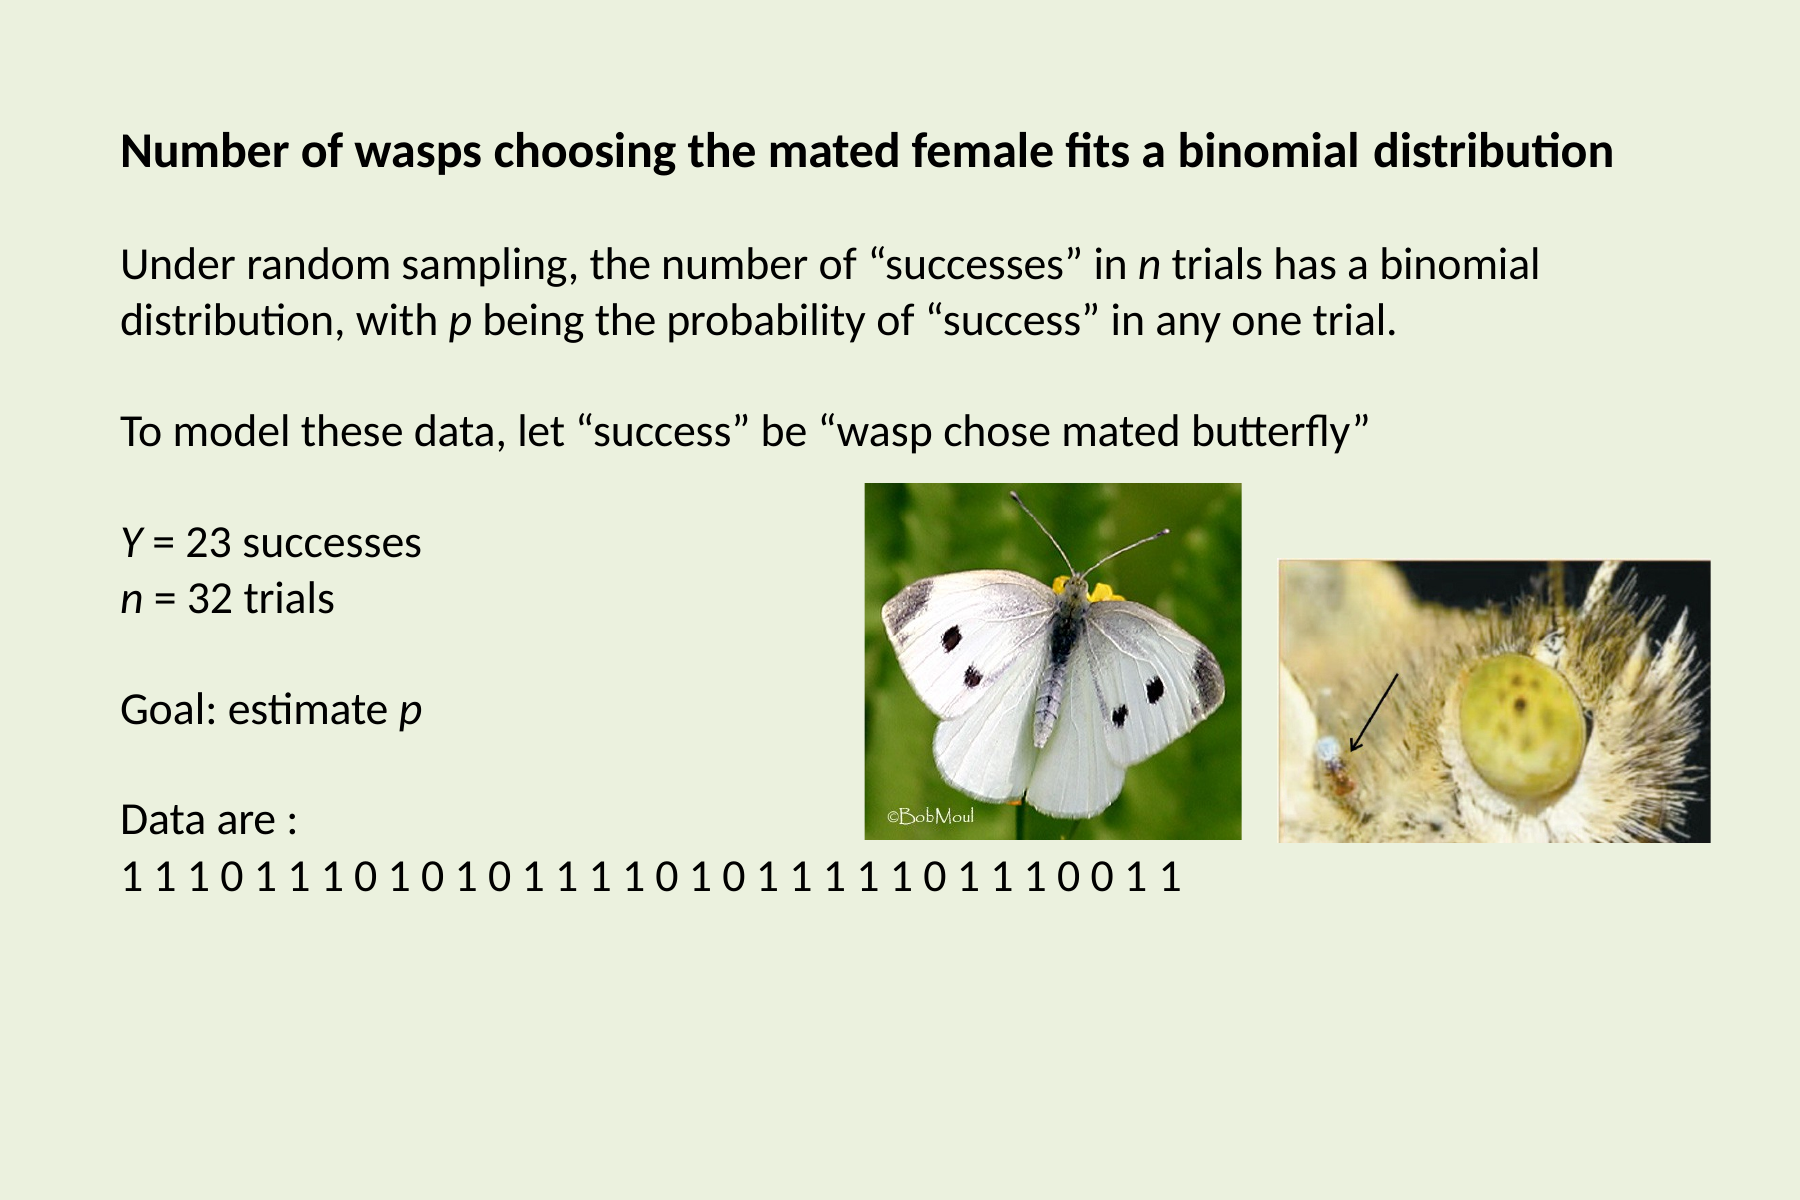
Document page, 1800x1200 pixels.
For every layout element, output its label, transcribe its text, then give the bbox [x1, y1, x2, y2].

text_box [1555, 558, 1711, 844]
title Number of wasps choosing the mated female fits a binomial distribution [117, 115, 1625, 318]
text_box [864, 483, 1242, 840]
text_box Under random sampling, the number of “successes” in n trials has a binomial distribution, with p being the probability of “success” in any one trial. To model these data, let “success” be “wasp chose mated butterfly” Y = 23 successes n = 32 trials Goal: estimate p Data are : 1 1 1 0 1 1 1 0 1 0 1 0 1 1 1 1 0 1 0 1 1 1 1 1 0 1 1 1 0 0 1 1 [117, 232, 1555, 901]
